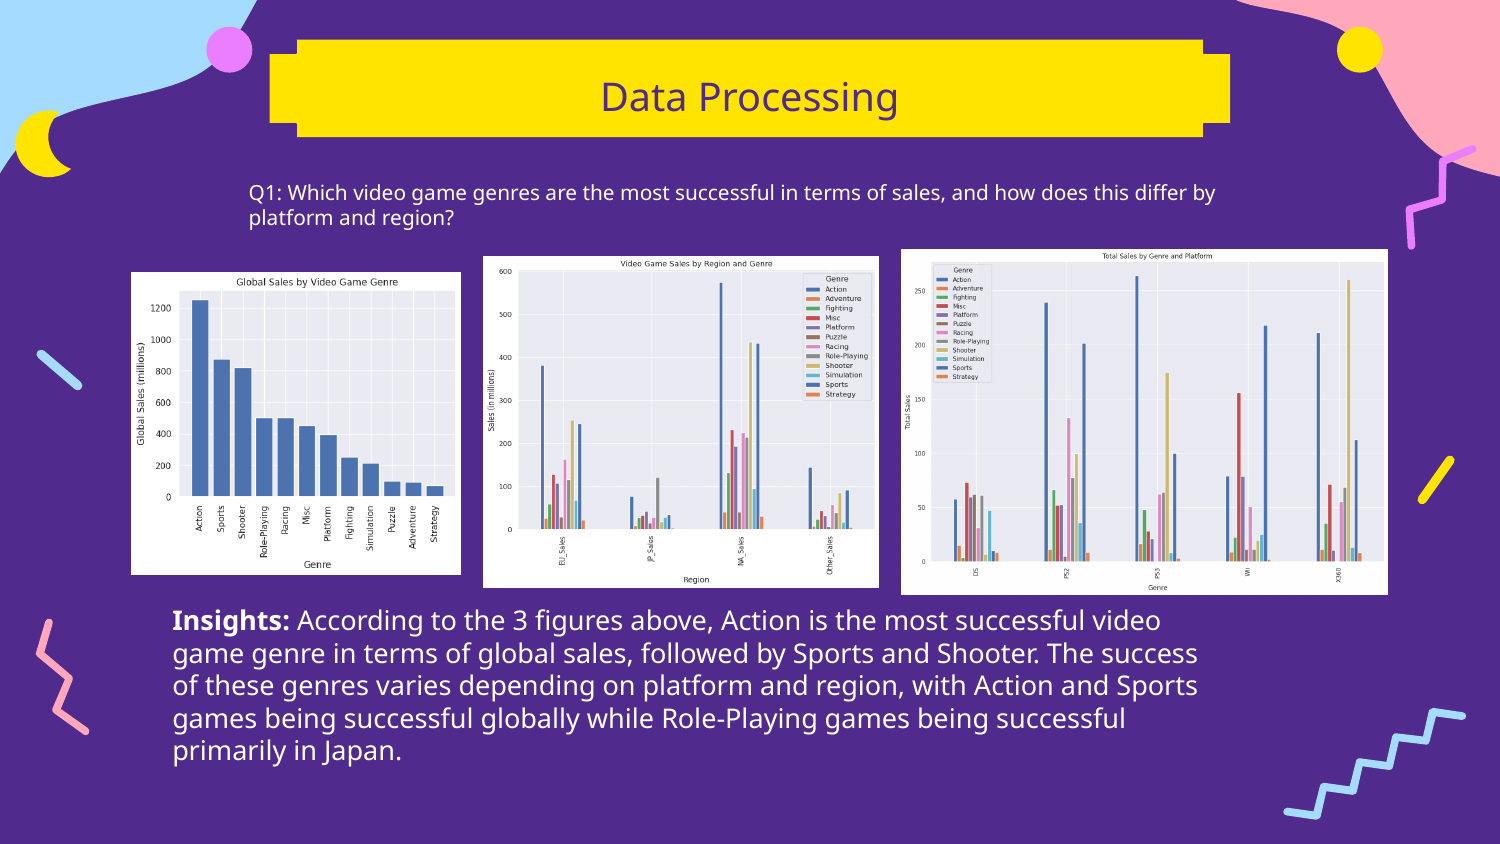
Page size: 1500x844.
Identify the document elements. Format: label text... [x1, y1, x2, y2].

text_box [269, 39, 1231, 138]
picture [482, 256, 880, 588]
text_box Insights: According to the 3 figures above, Action is the most successful video game genre in terms of global sales, followed by Sports and Shooter. The success of these genres varies depending on platform and region, with Action and Sports games being successful globally while Role-Playing games being successful primarily in Japan. [157, 588, 1231, 782]
picture [131, 272, 461, 575]
text_box Q1: Which video game genres are the most successful in terms of sales, and how does this differ by platform and region? [233, 164, 1267, 245]
picture [901, 248, 1388, 595]
